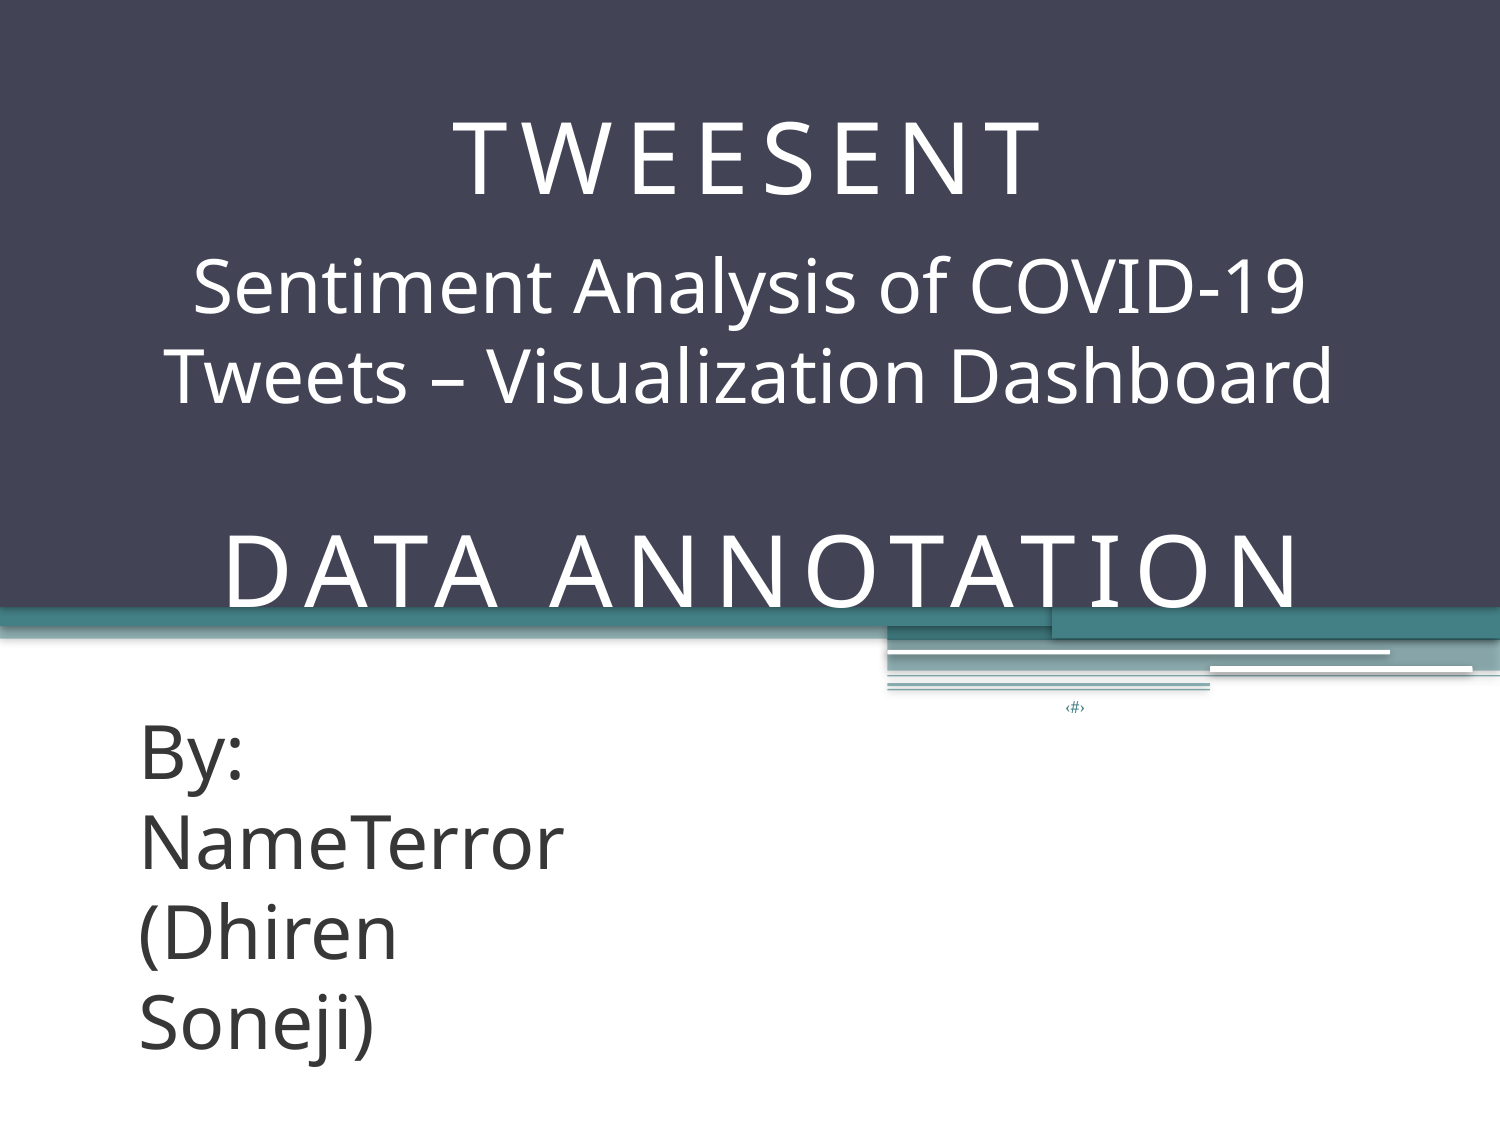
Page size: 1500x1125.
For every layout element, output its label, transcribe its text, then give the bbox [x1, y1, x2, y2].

title TWEESENT [53, 54, 1441, 222]
text_box Sentiment Analysis of COVID-19 Tweets – Visualization Dashboard [64, 231, 1436, 427]
text_box DATA ANNOTATION [67, 467, 1456, 636]
text_box By: NameTerror (Dhiren Soneji) [123, 697, 668, 1073]
footer ‹#› [887, 689, 1100, 765]
